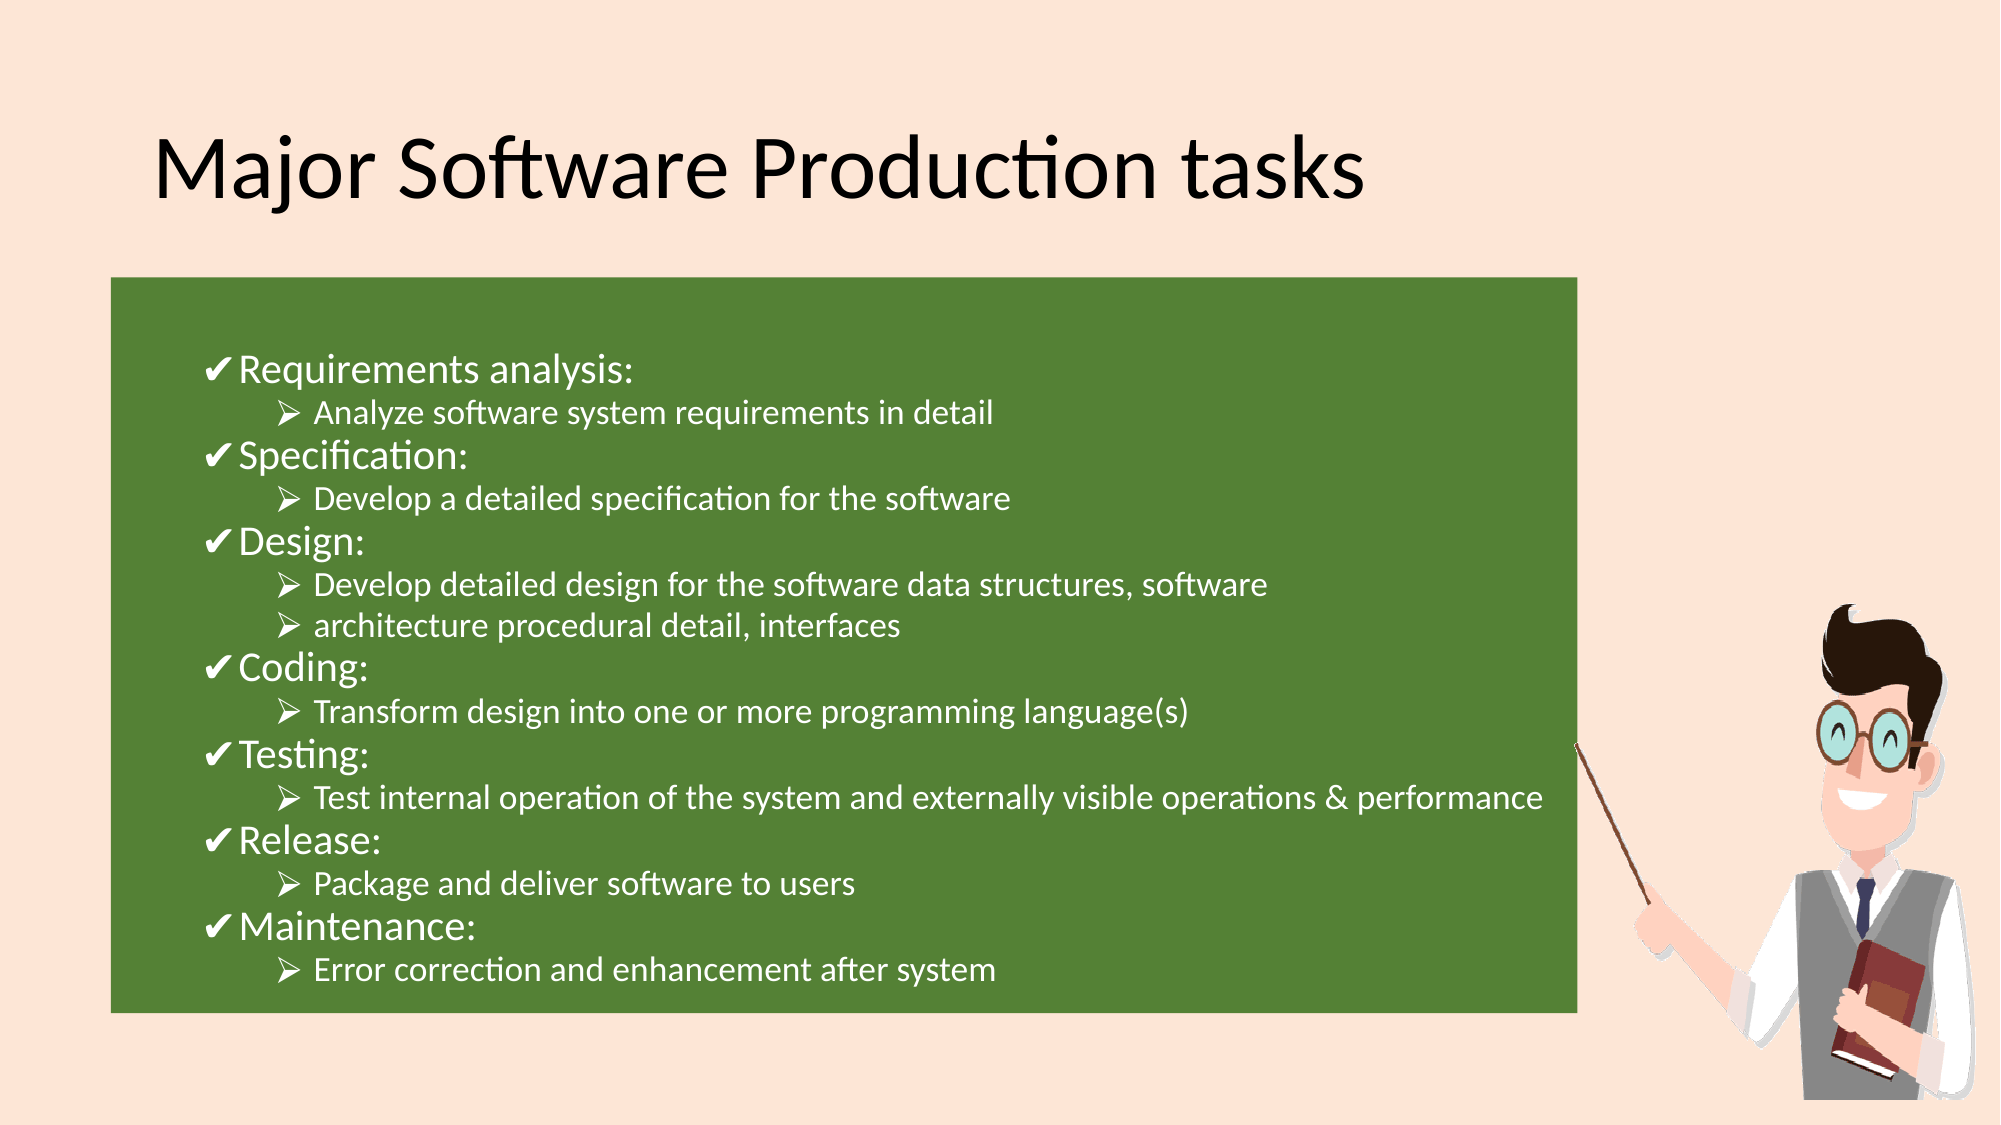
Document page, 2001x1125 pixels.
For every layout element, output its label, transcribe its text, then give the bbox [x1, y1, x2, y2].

list Requirements analysis: Analyze software system requirements in detail Specification: Develop a detailed specification for the software Design: Develop detailed design for the software data structures, software architecture procedural detail, interfaces Coding: Transform design into one or more programming language(s) Testing: Test internal operation of the system and externally visible operations & performance Release: Package and deliver software to users Maintenance: Error correction and enhancement after system [110, 277, 1578, 1014]
picture [1553, 581, 2000, 1101]
title Major Software Production tasks [137, 59, 1863, 278]
